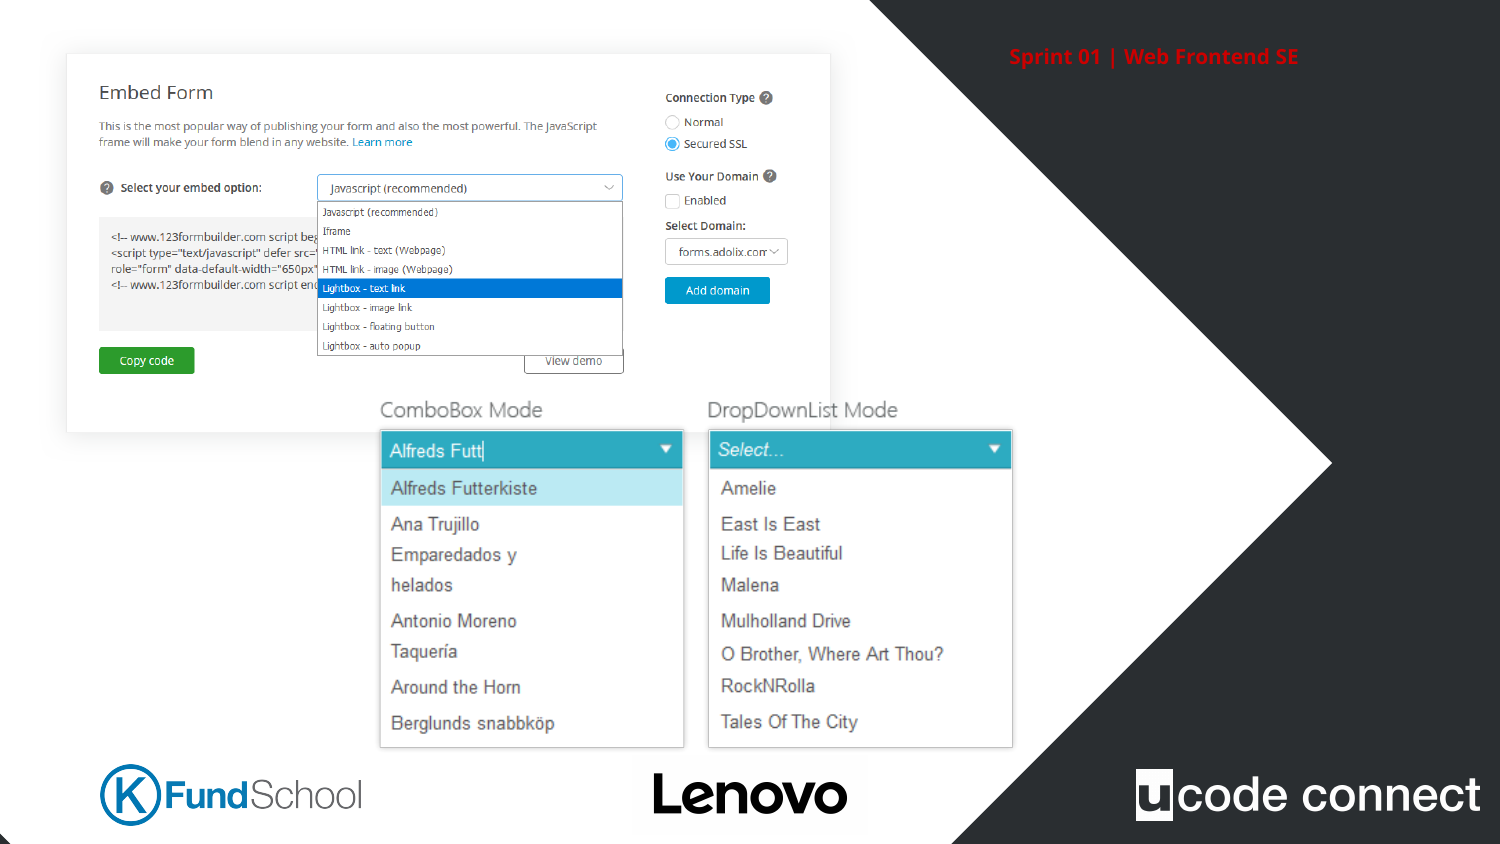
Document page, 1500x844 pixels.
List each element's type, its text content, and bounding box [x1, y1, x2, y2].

picture [105, 770, 156, 821]
text_box Sprint 01 | Web Frontend SE [994, 28, 1333, 81]
picture [99, 764, 122, 826]
text_box [863, 226, 1480, 554]
picture [1136, 768, 1481, 822]
picture [139, 764, 361, 826]
picture [37, 28, 1021, 835]
text_box [0, 0, 1242, 844]
